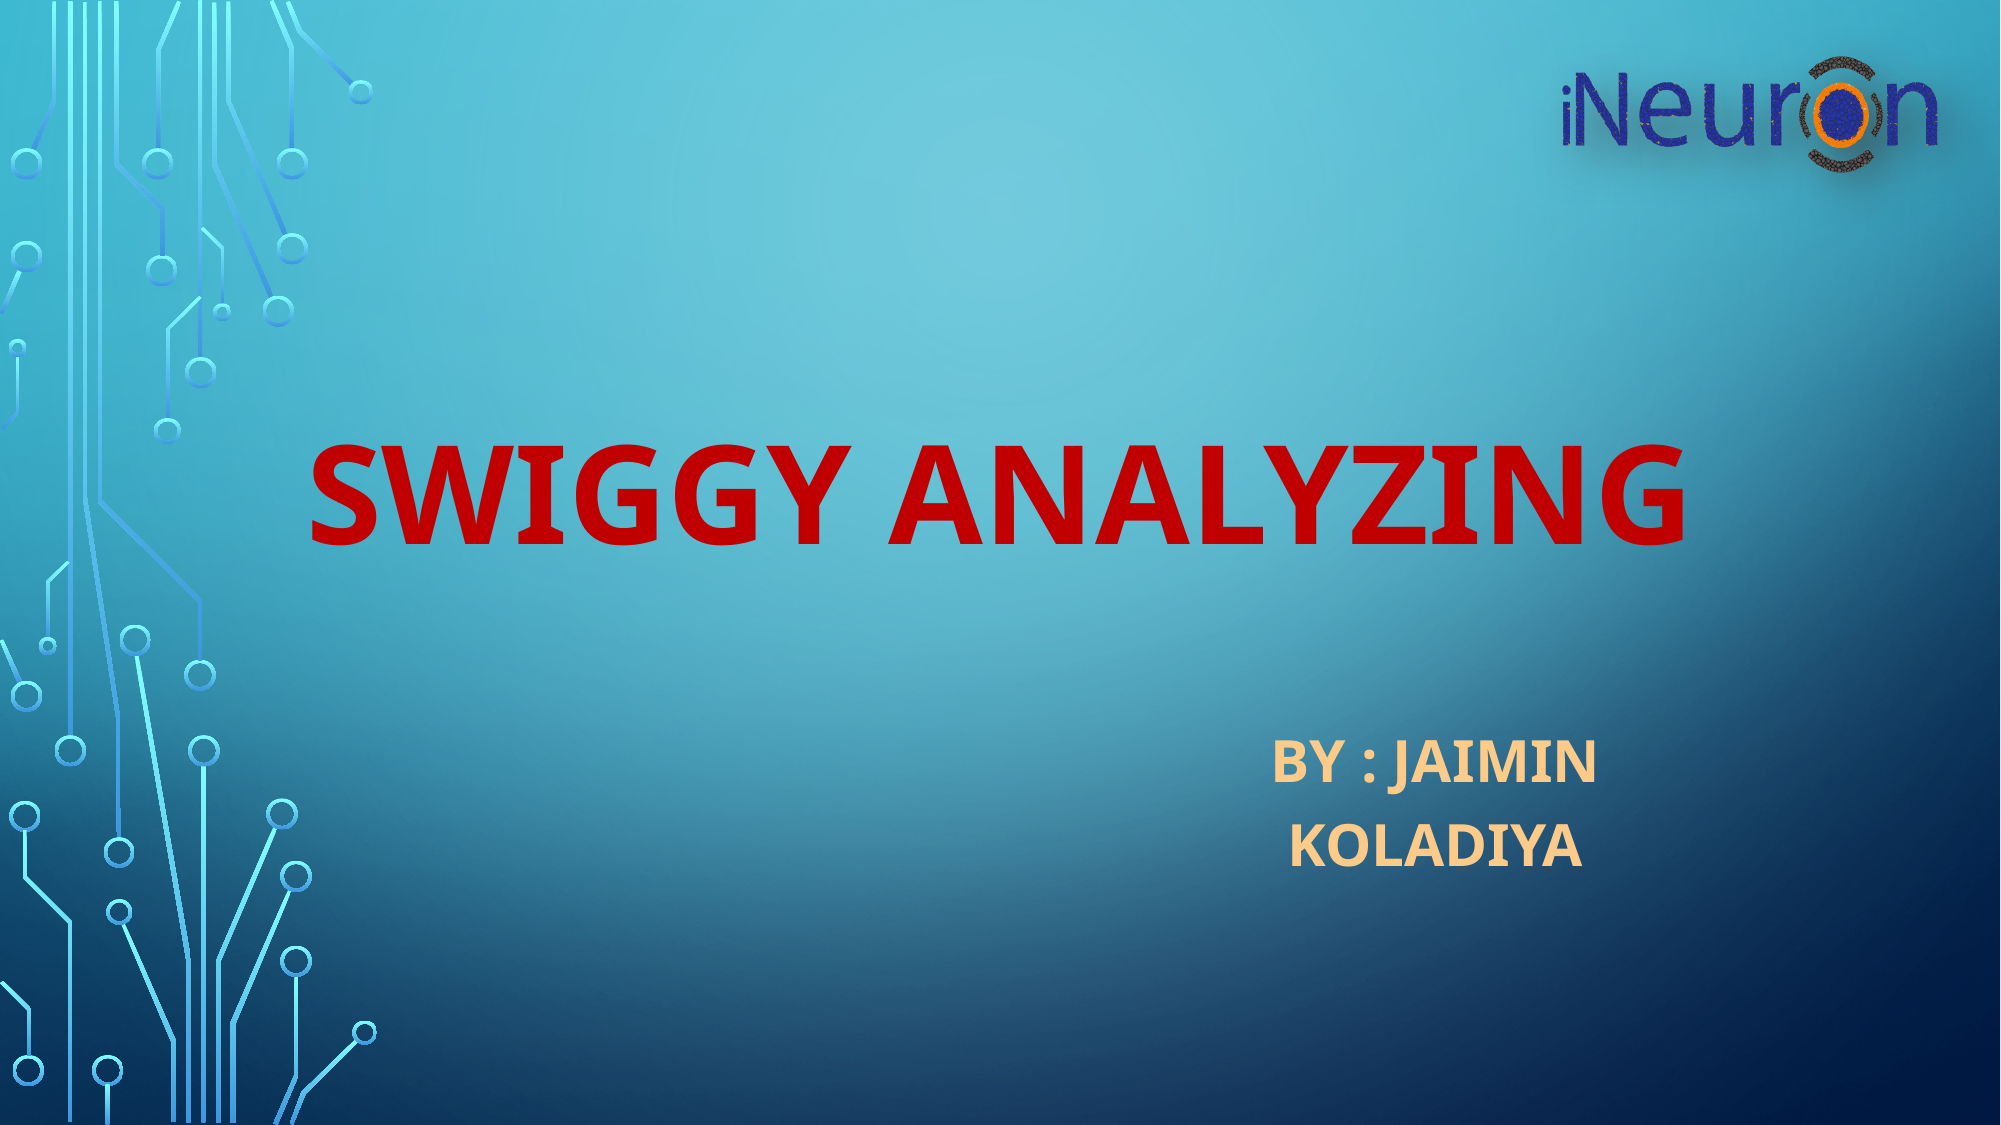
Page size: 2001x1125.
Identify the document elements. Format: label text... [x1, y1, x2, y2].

picture [1557, 38, 1946, 178]
subtitle By : Jaimin Koladiya [1119, 703, 1752, 813]
title Swiggy analyzing [195, 387, 1805, 582]
